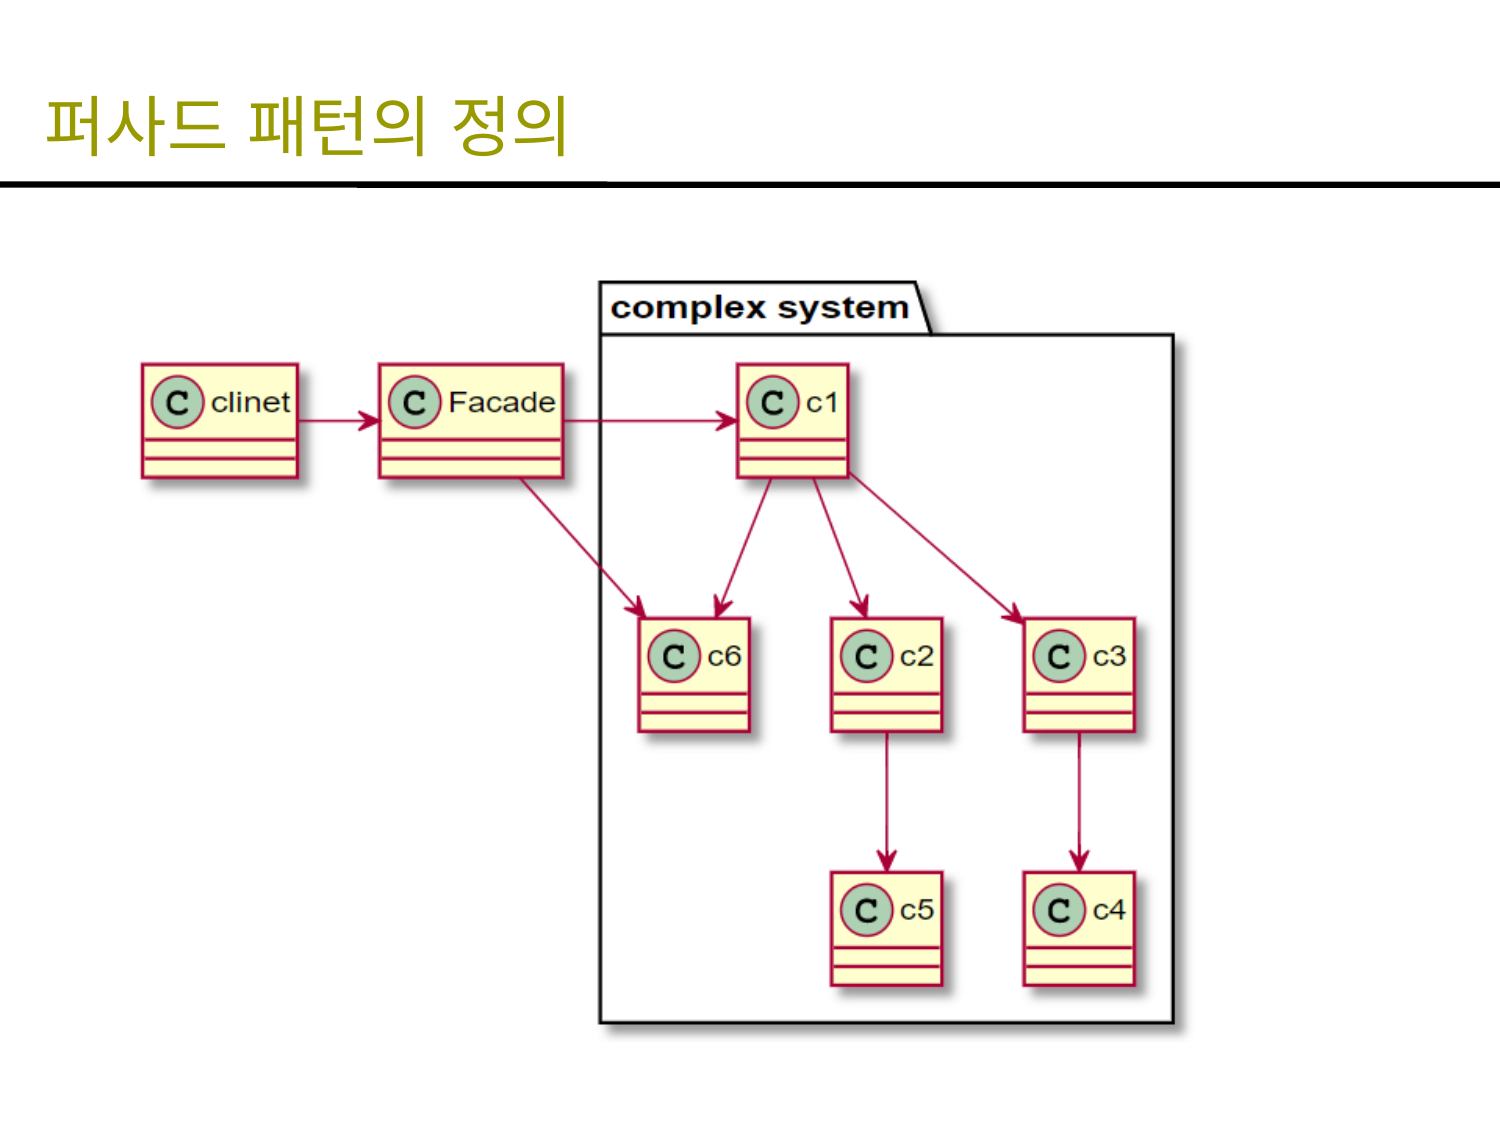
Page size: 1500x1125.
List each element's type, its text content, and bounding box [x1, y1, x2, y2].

picture [135, 273, 1197, 1042]
title 퍼사드 패턴의 정의 [29, 45, 1471, 173]
